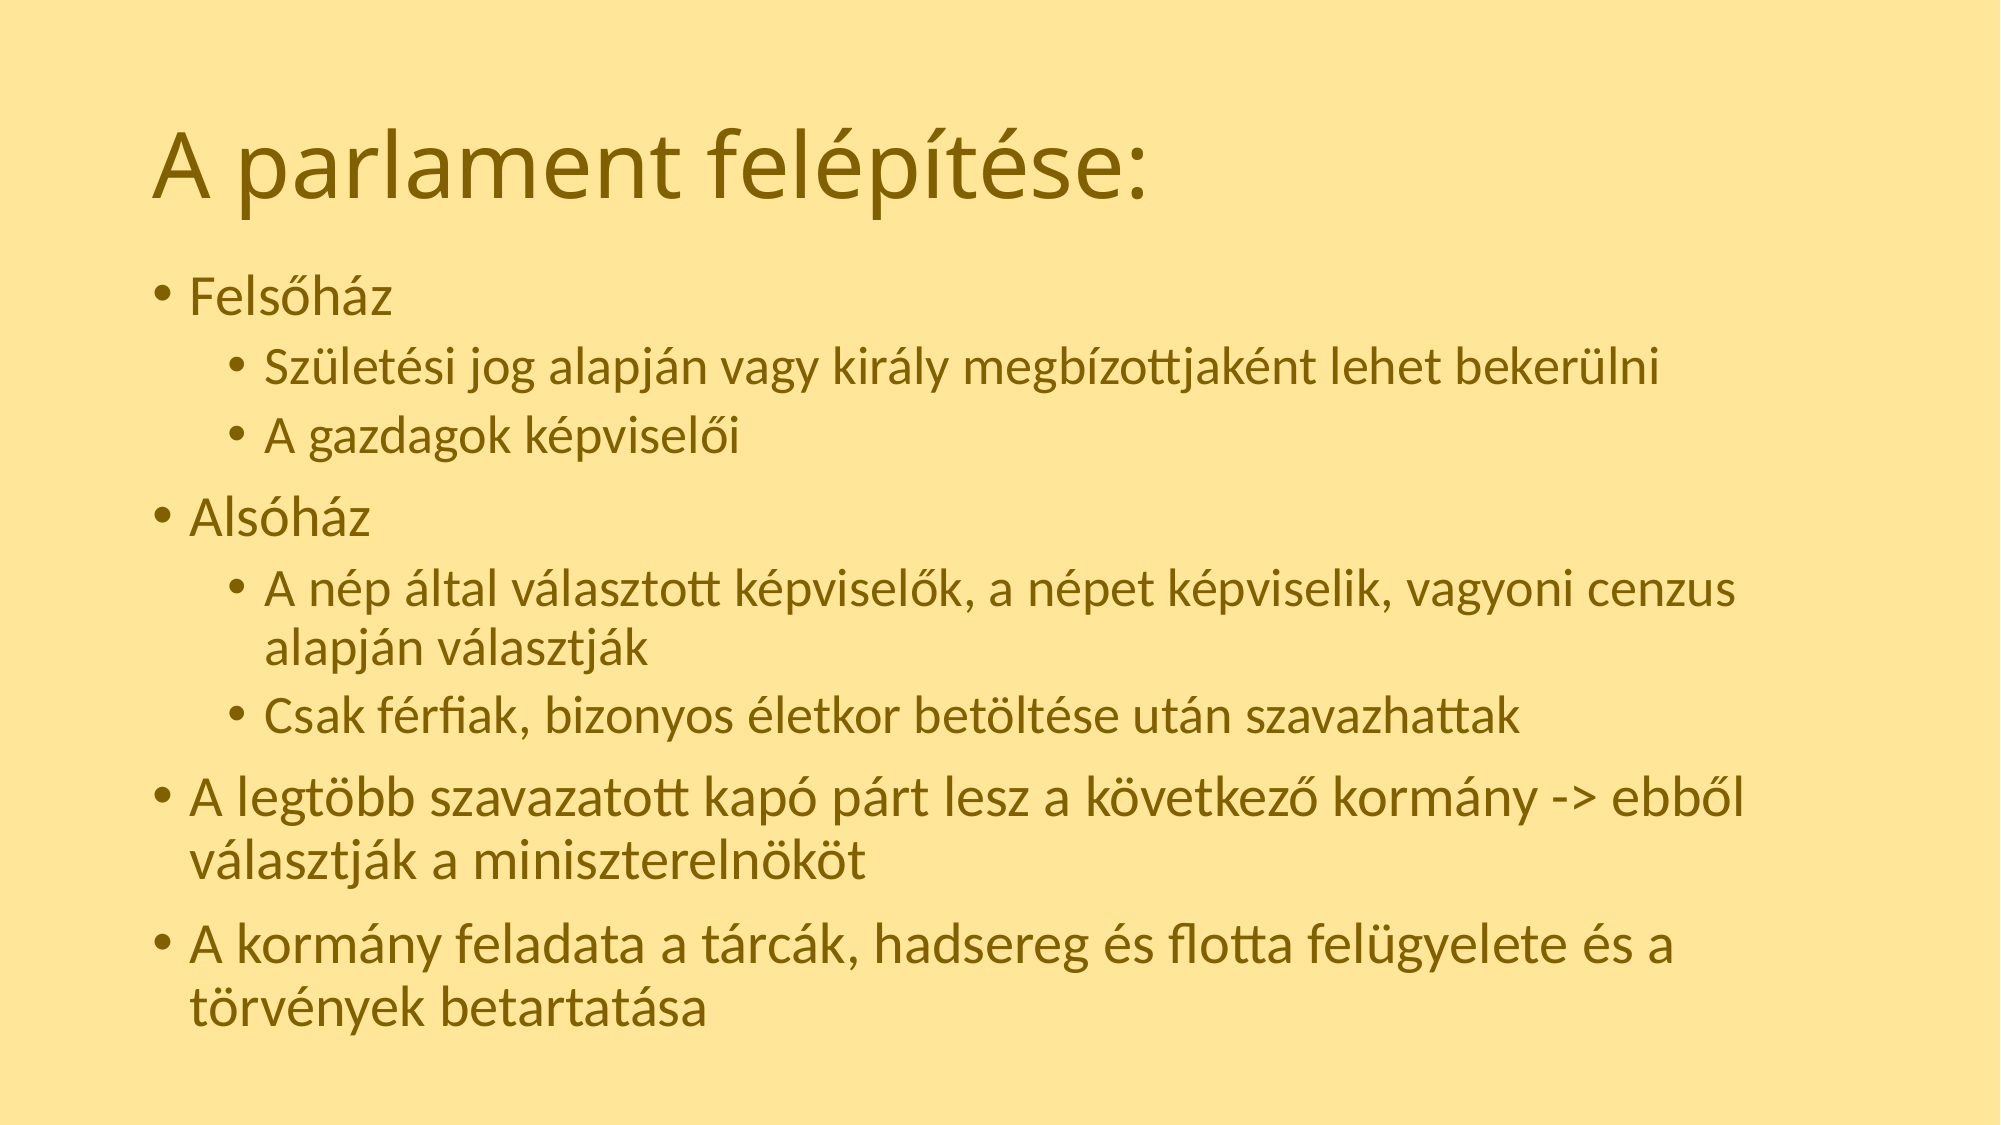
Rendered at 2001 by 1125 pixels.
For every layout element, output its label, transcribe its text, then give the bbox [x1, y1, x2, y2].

list Felsőház Születési jog alapján vagy király megbízottjaként lehet bekerülni A gazdagok képviselői Alsóház A nép által választott képviselők, a népet képviselik, vagyoni cenzus alapján választják Csak férfiak, bizonyos életkor betöltése után szavazhattak A legtöbb szavazatott kapó párt lesz a következő kormány -> ebből választják a miniszterelnököt A kormány feladata a tárcák, hadsereg és flotta felügyelete és a törvények betartatása [137, 257, 1863, 1066]
title A parlament felépítése: [137, 59, 1863, 257]
